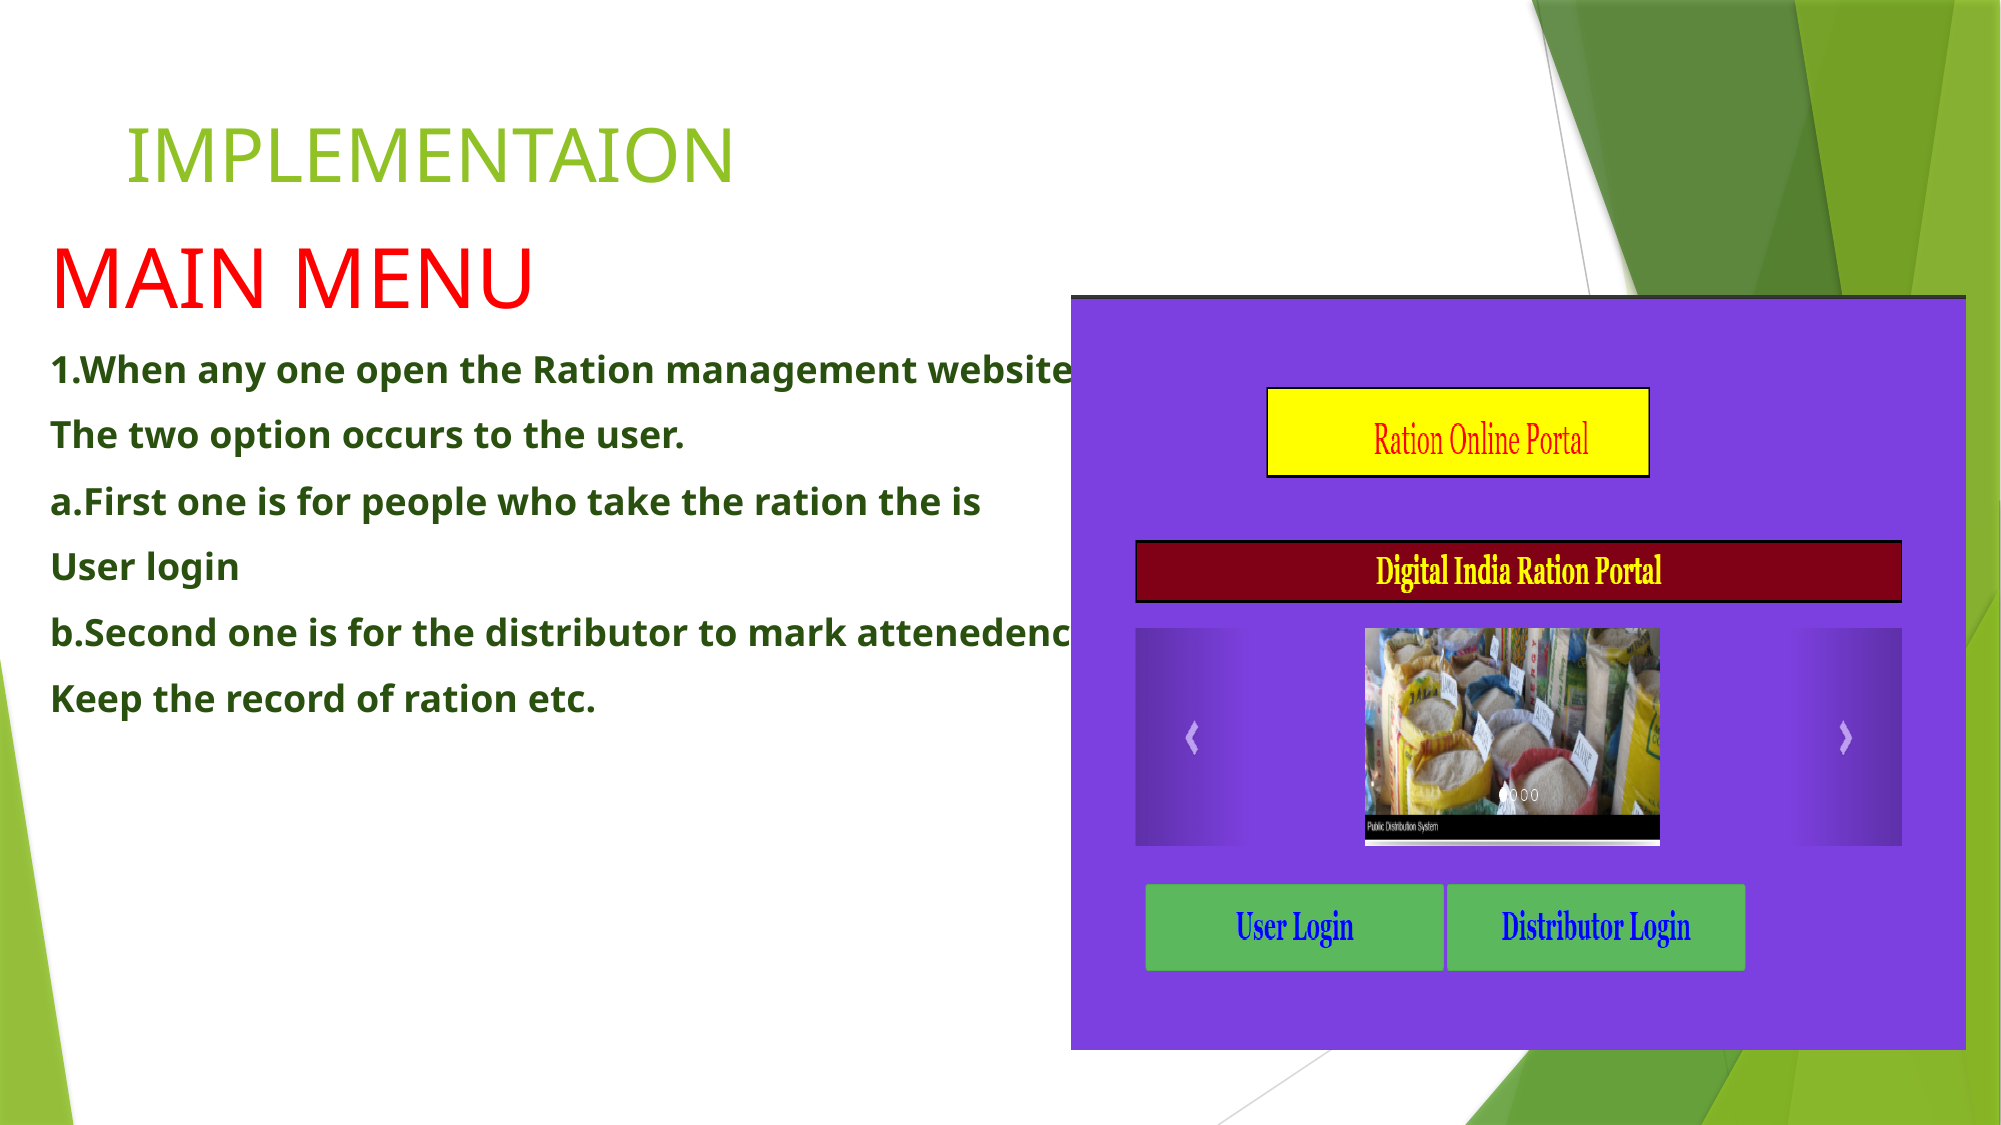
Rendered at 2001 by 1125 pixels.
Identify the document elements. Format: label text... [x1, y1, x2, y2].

title IMPLEMENTAION [111, 99, 1522, 217]
list MAIN MENU 1.When any one open the Ration management website The two option occurs to the user. a.First one is for people who take the ration the is User login b.Second one is for the distributor to mark attenedence, Keep the record of ration etc. [34, 217, 1966, 1050]
picture [1071, 295, 1966, 1051]
